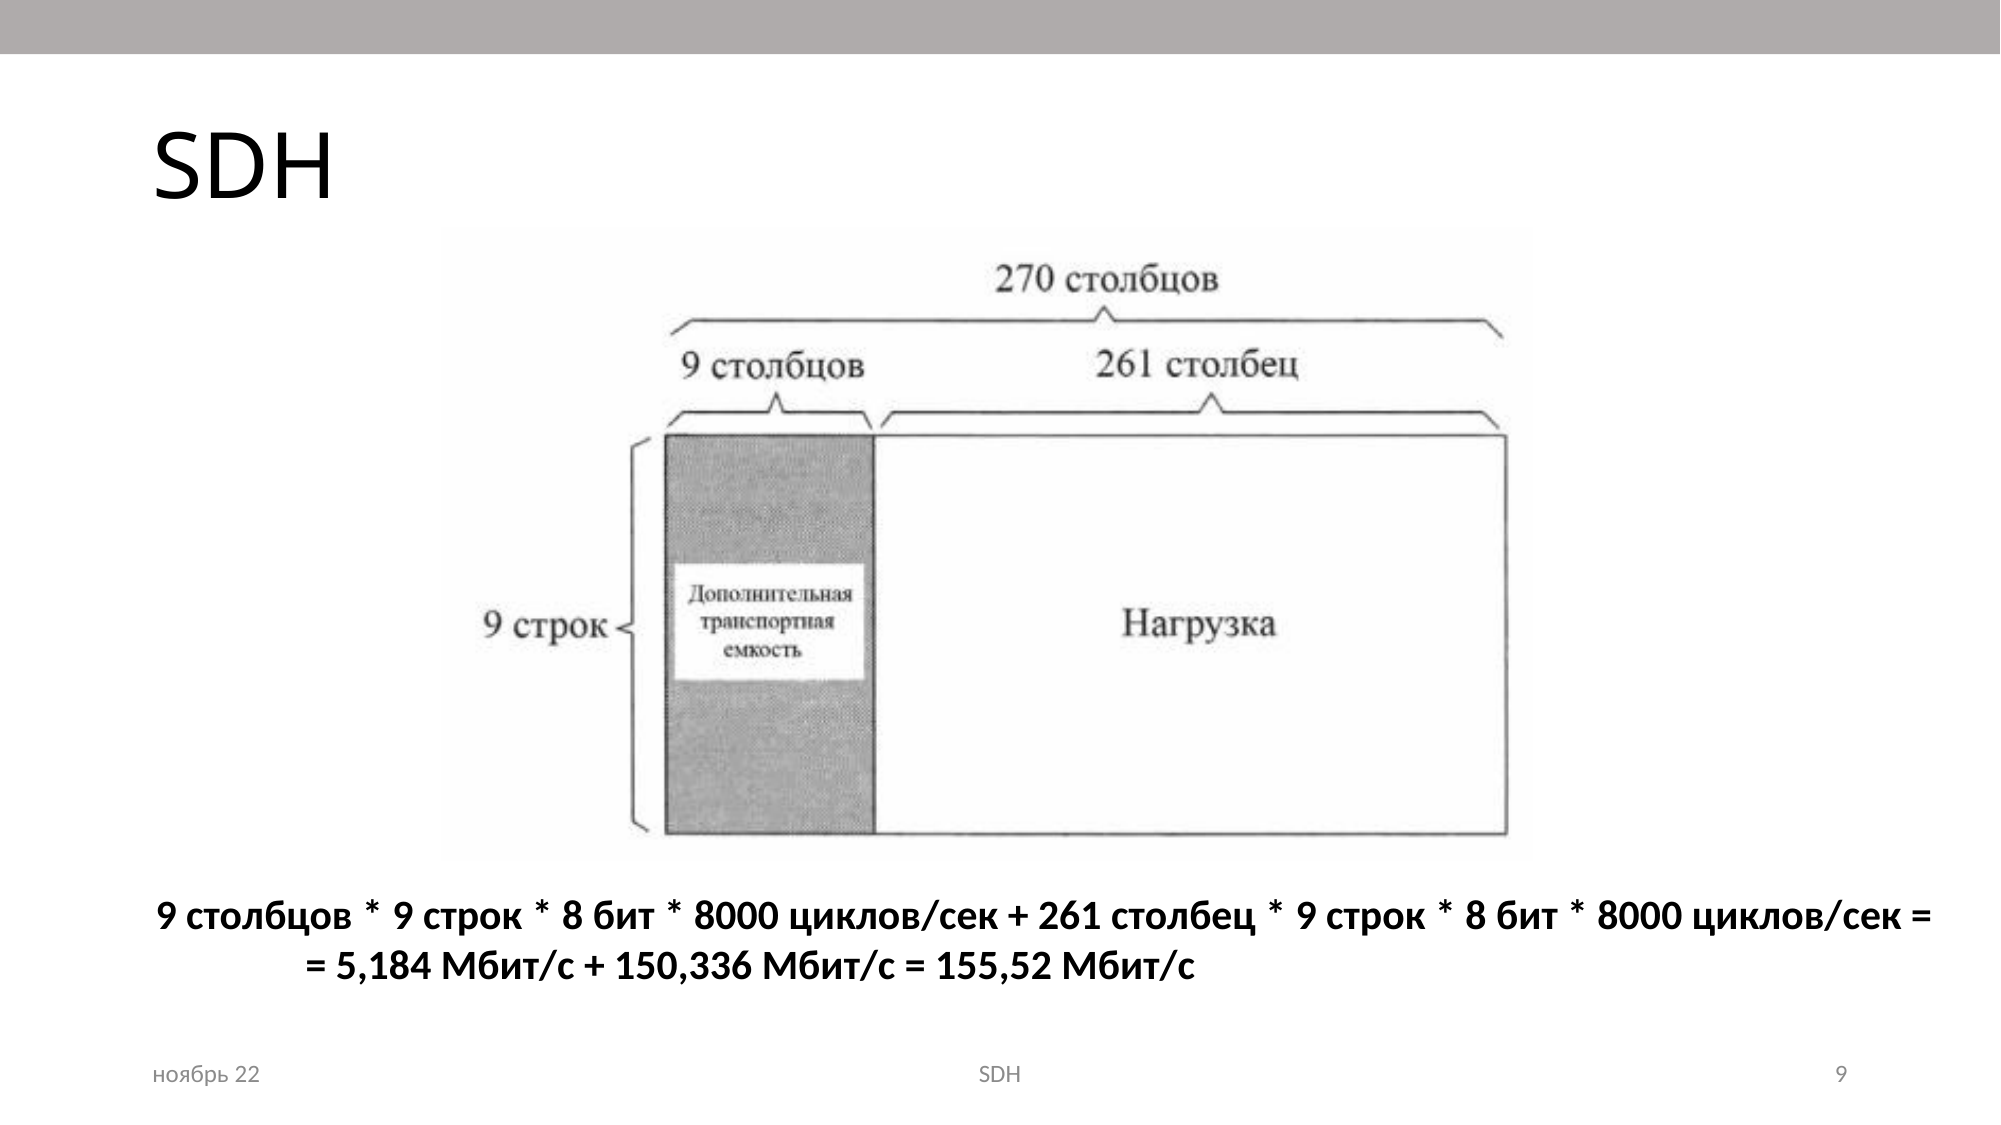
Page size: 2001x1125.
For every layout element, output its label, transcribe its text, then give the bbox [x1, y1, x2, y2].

slide_number ноябрь 22 [137, 1042, 588, 1103]
text_box 9 столбцов * 9 строк * 8 бит * 8000 циклов/сек + 261 столбец * 9 строк * 8 бит * 8000 циклов/сек = = 5,184 Мбит/с + 150,336 Мбит/с = 155,52 Мбит/с [140, 880, 1959, 996]
picture [438, 227, 1562, 861]
footer SDH [662, 1042, 1338, 1103]
title SDH [137, 59, 1863, 278]
text_box [0, 0, 2000, 55]
slide_number 9 [1412, 1042, 1863, 1103]
